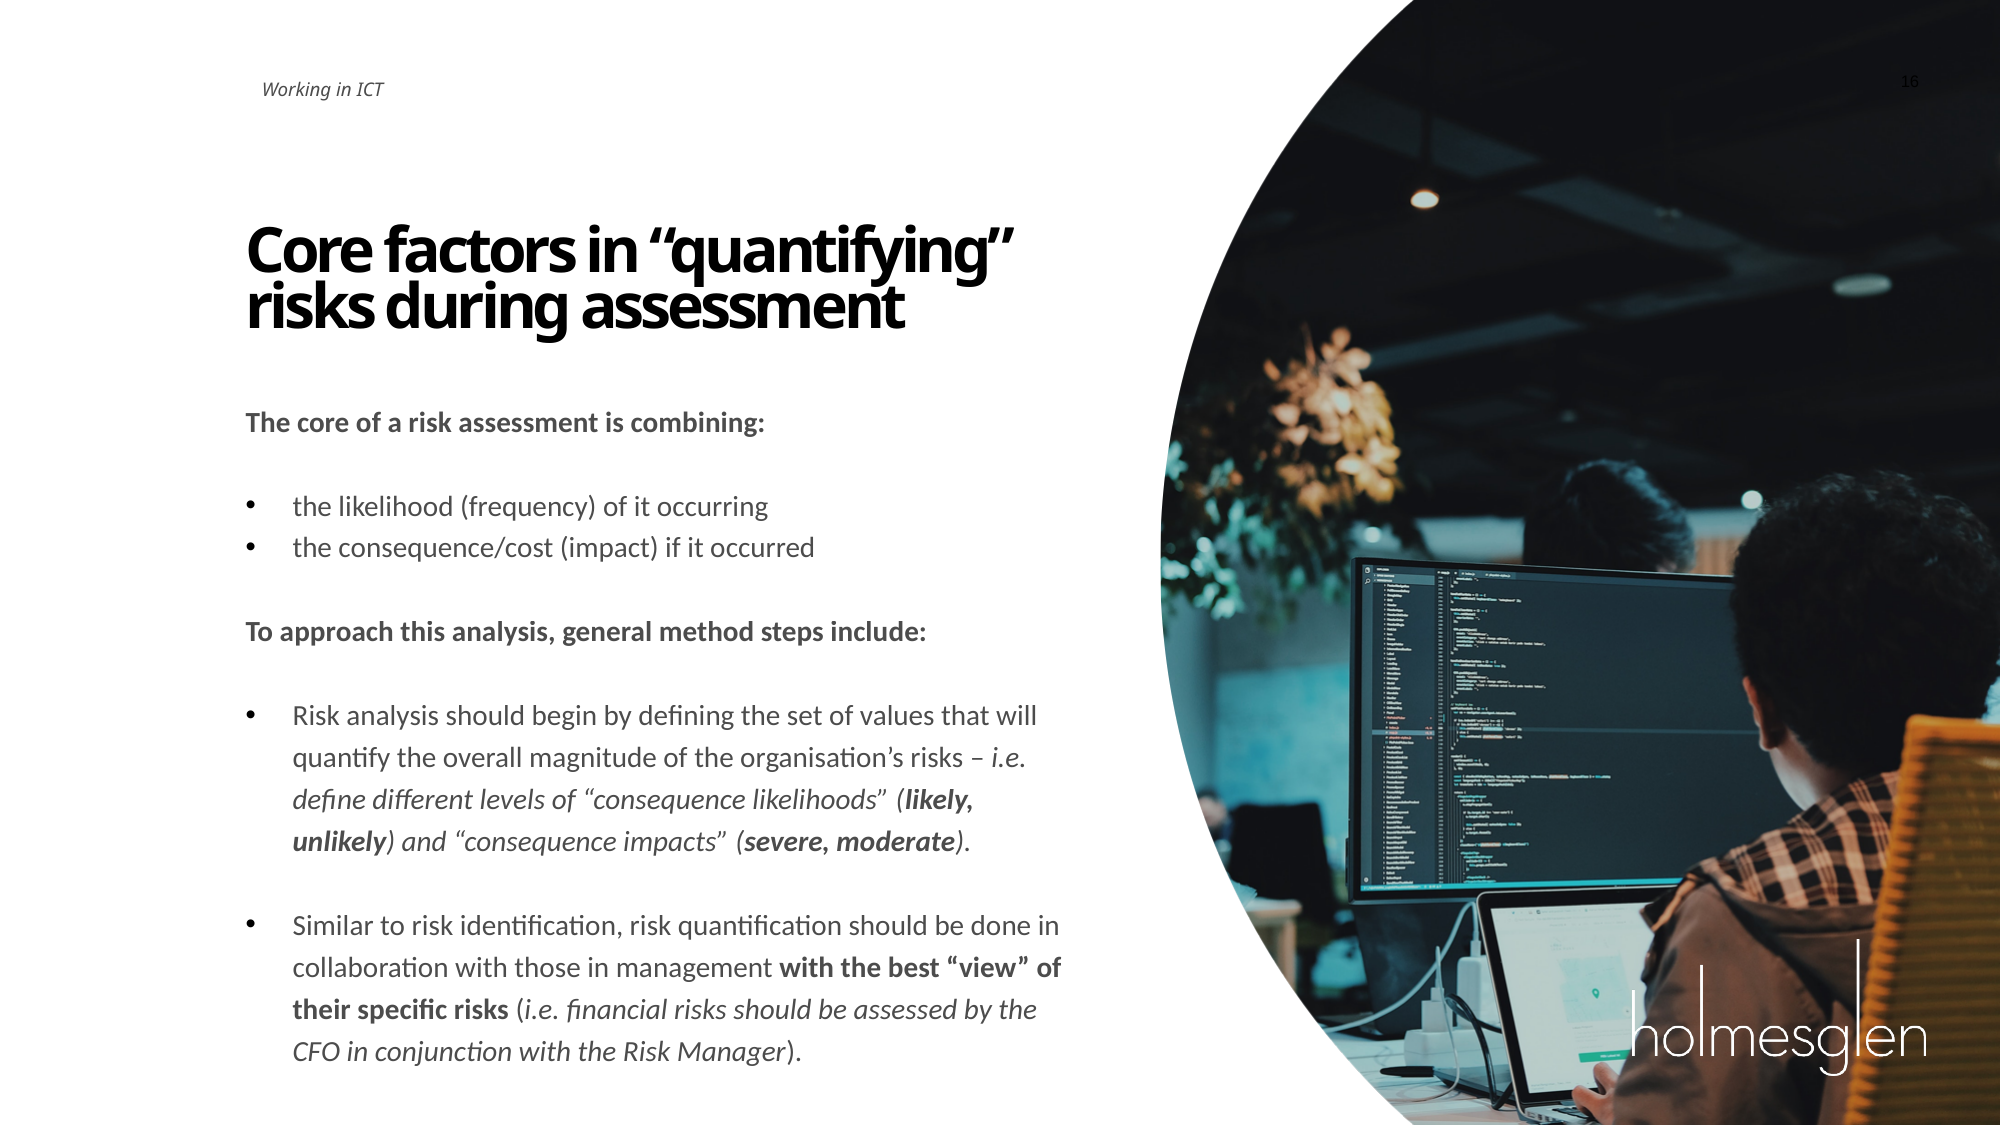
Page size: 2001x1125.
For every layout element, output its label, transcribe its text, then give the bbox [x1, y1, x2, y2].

title Core factors in “quantifying” risks during assessment [245, 226, 1078, 397]
text_box The core of a risk assessment is combining: the likelihood (frequency) of it occurring the consequence/cost (impact) if it occurred To approach this analysis, general method steps include: Risk analysis should begin by defining the set of values that will quantify the overall magnitude of the organisation’s risks – i.e. define different levels of “consequence likelihoods” (likely, unlikely) and “consequence impacts” (severe, moderate). Similar to risk identification, risk quantification should be done in collaboration with those in management with the best “view” of their specific risks (i.e. financial risks should be assessed by the CFO in conjunction with the Risk Manager). [245, 396, 1076, 1125]
picture [1160, 0, 2000, 1125]
list Working in ICT [261, 76, 756, 228]
